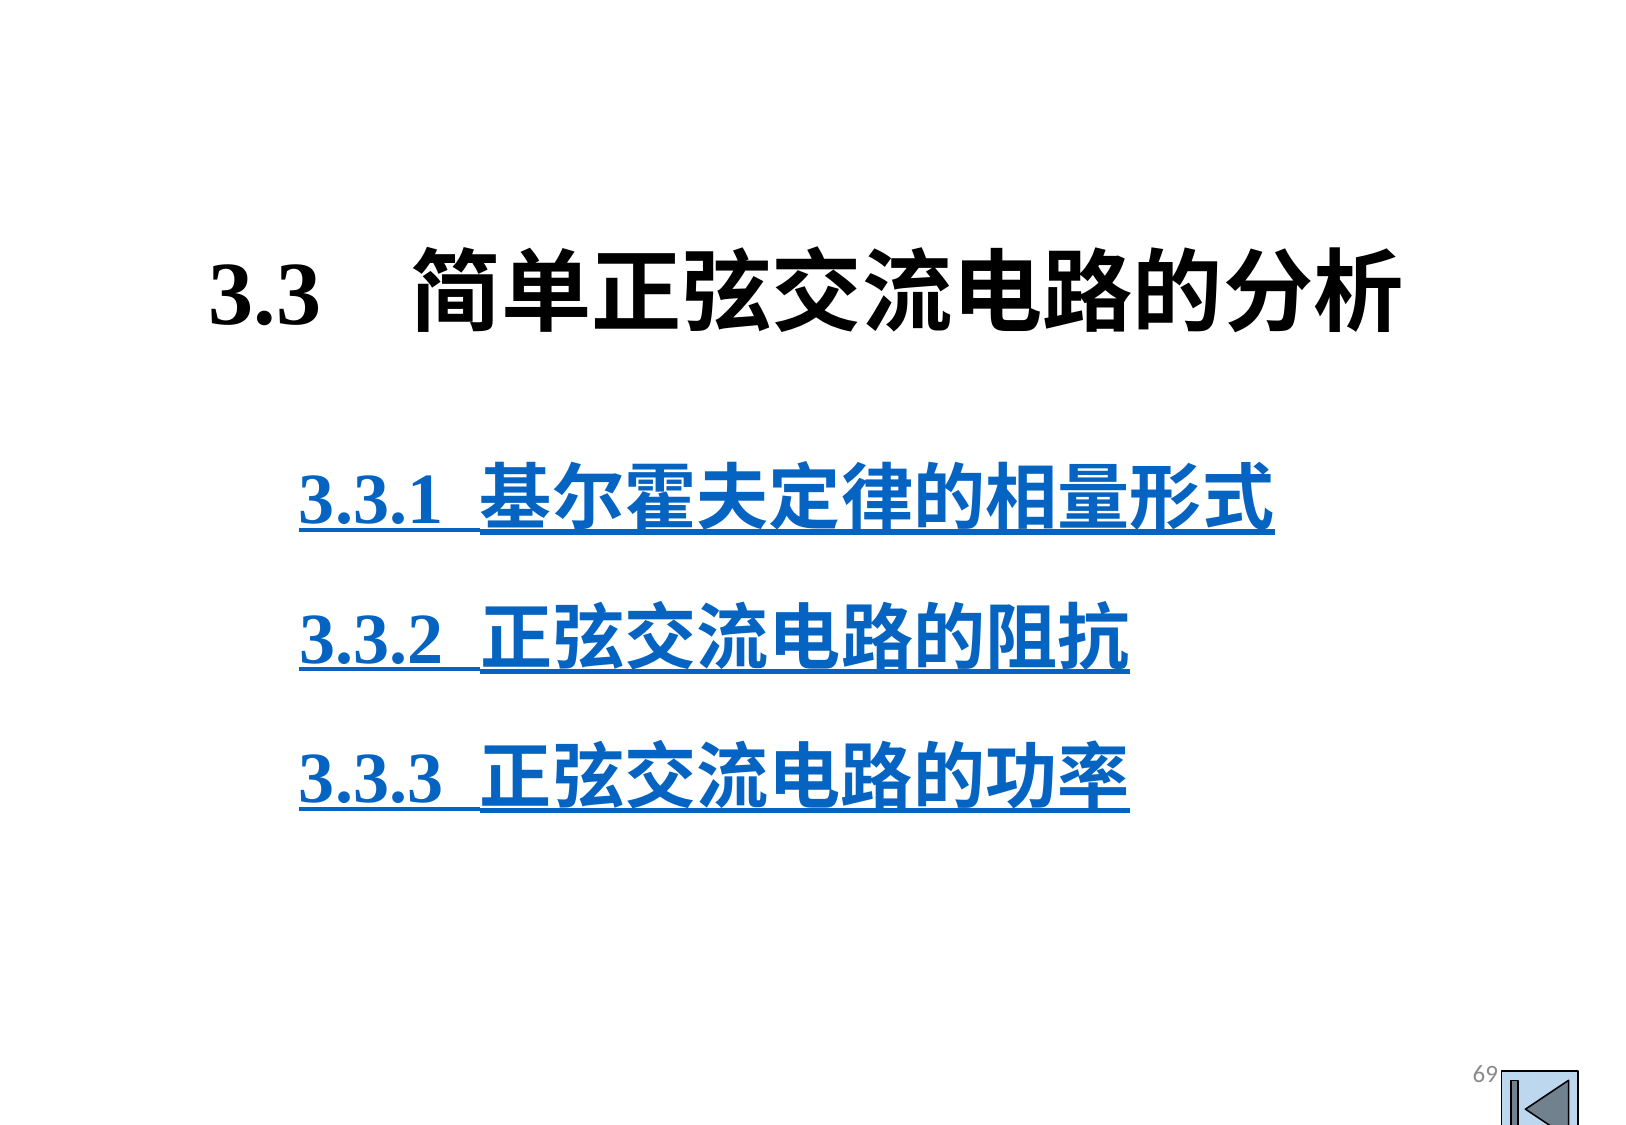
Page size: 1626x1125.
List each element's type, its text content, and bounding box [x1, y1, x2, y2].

text_box 3.3.1 基尔霍夫定律的相量形式 [282, 422, 1314, 564]
text_box 3.3.3 正弦交流电路的功率 [282, 701, 1314, 843]
text_box [1501, 1070, 1579, 1125]
text_box 3.3 简单正弦交流电路的分析 [192, 226, 1500, 351]
slide_number 69 [1147, 1042, 1514, 1103]
text_box 3.3.2 正弦交流电路的阻抗 [283, 562, 1314, 701]
